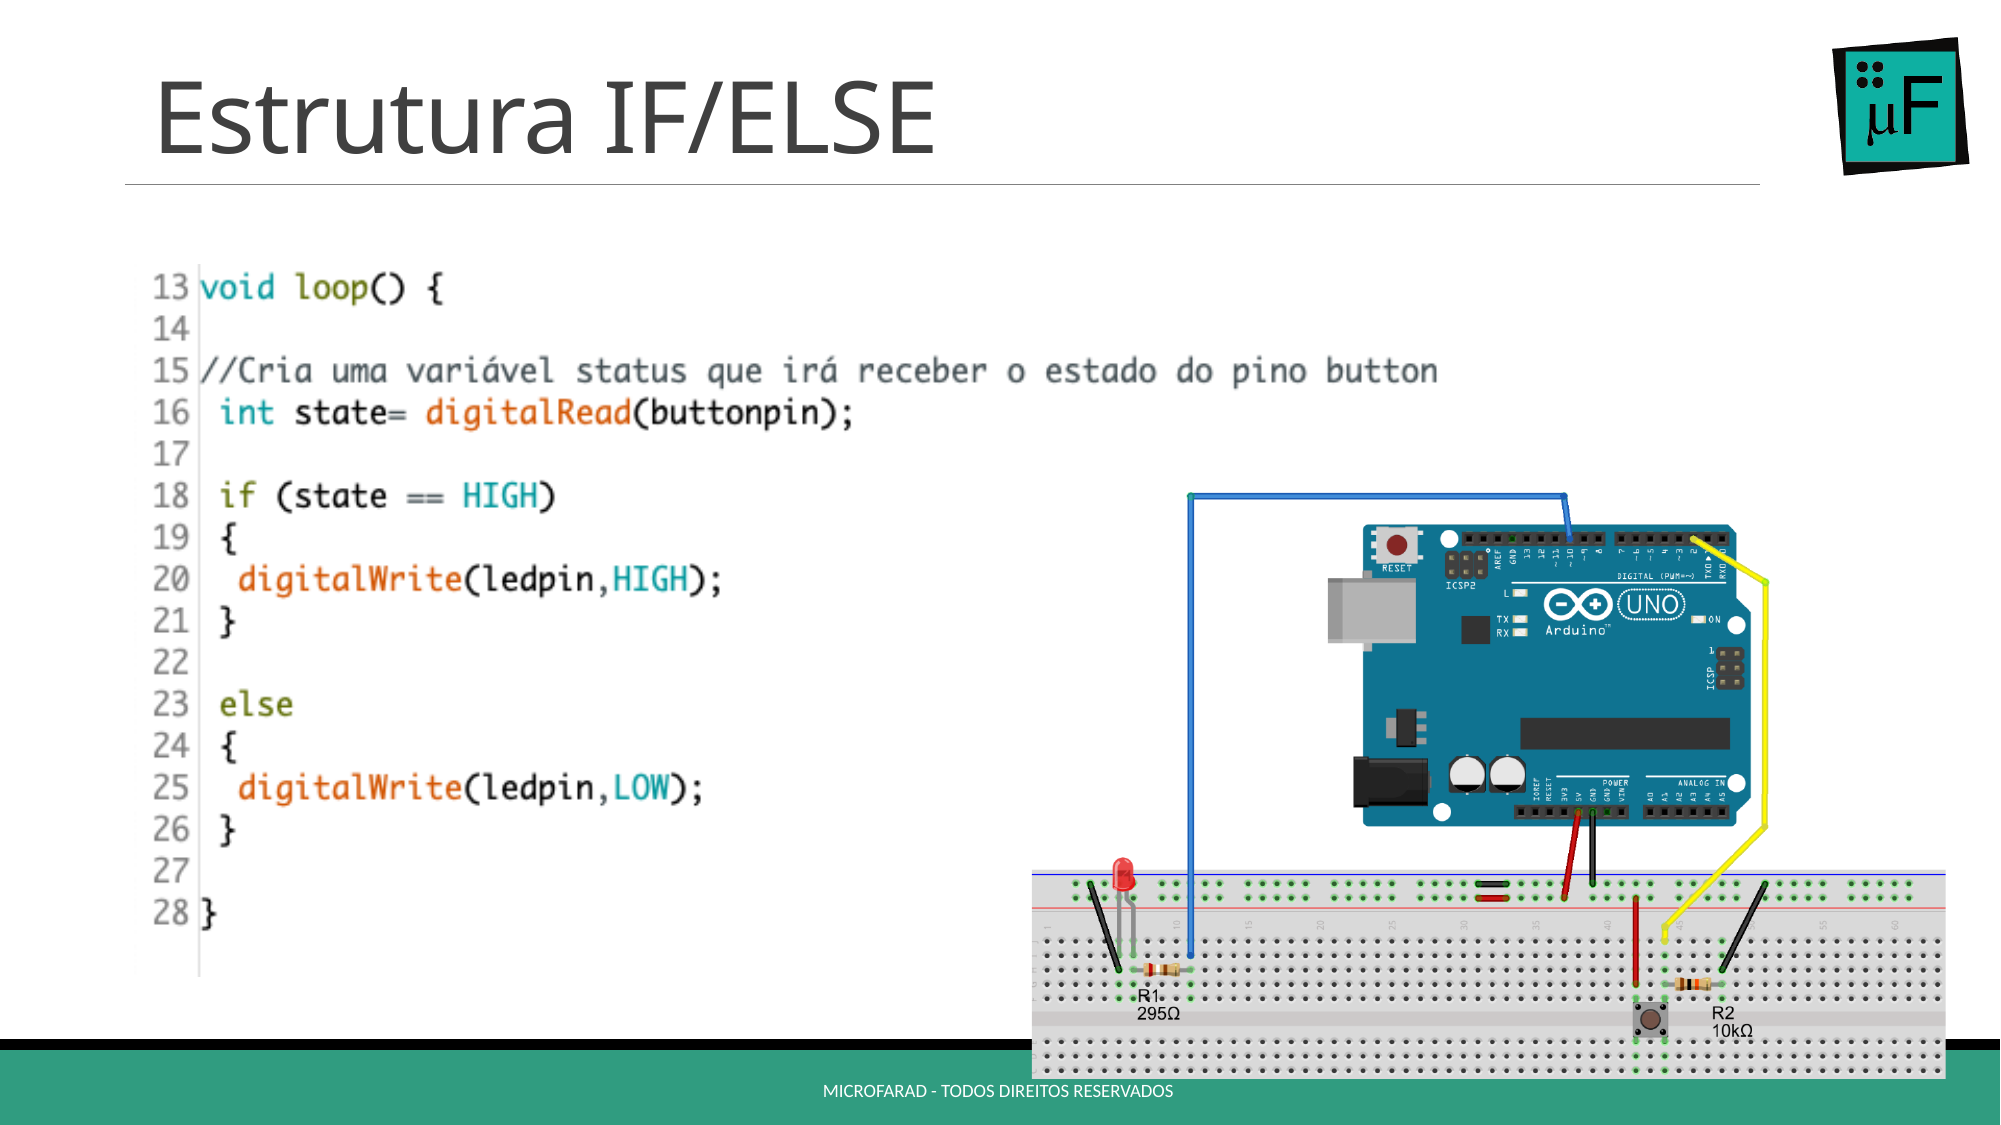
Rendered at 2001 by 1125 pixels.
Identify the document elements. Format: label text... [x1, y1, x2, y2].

picture [134, 263, 1947, 1079]
title Estrutura IF/ELSE [137, 14, 1732, 182]
picture [1829, 27, 1972, 185]
footer Microfarad - Todos direitos reservados [604, 1059, 1396, 1120]
